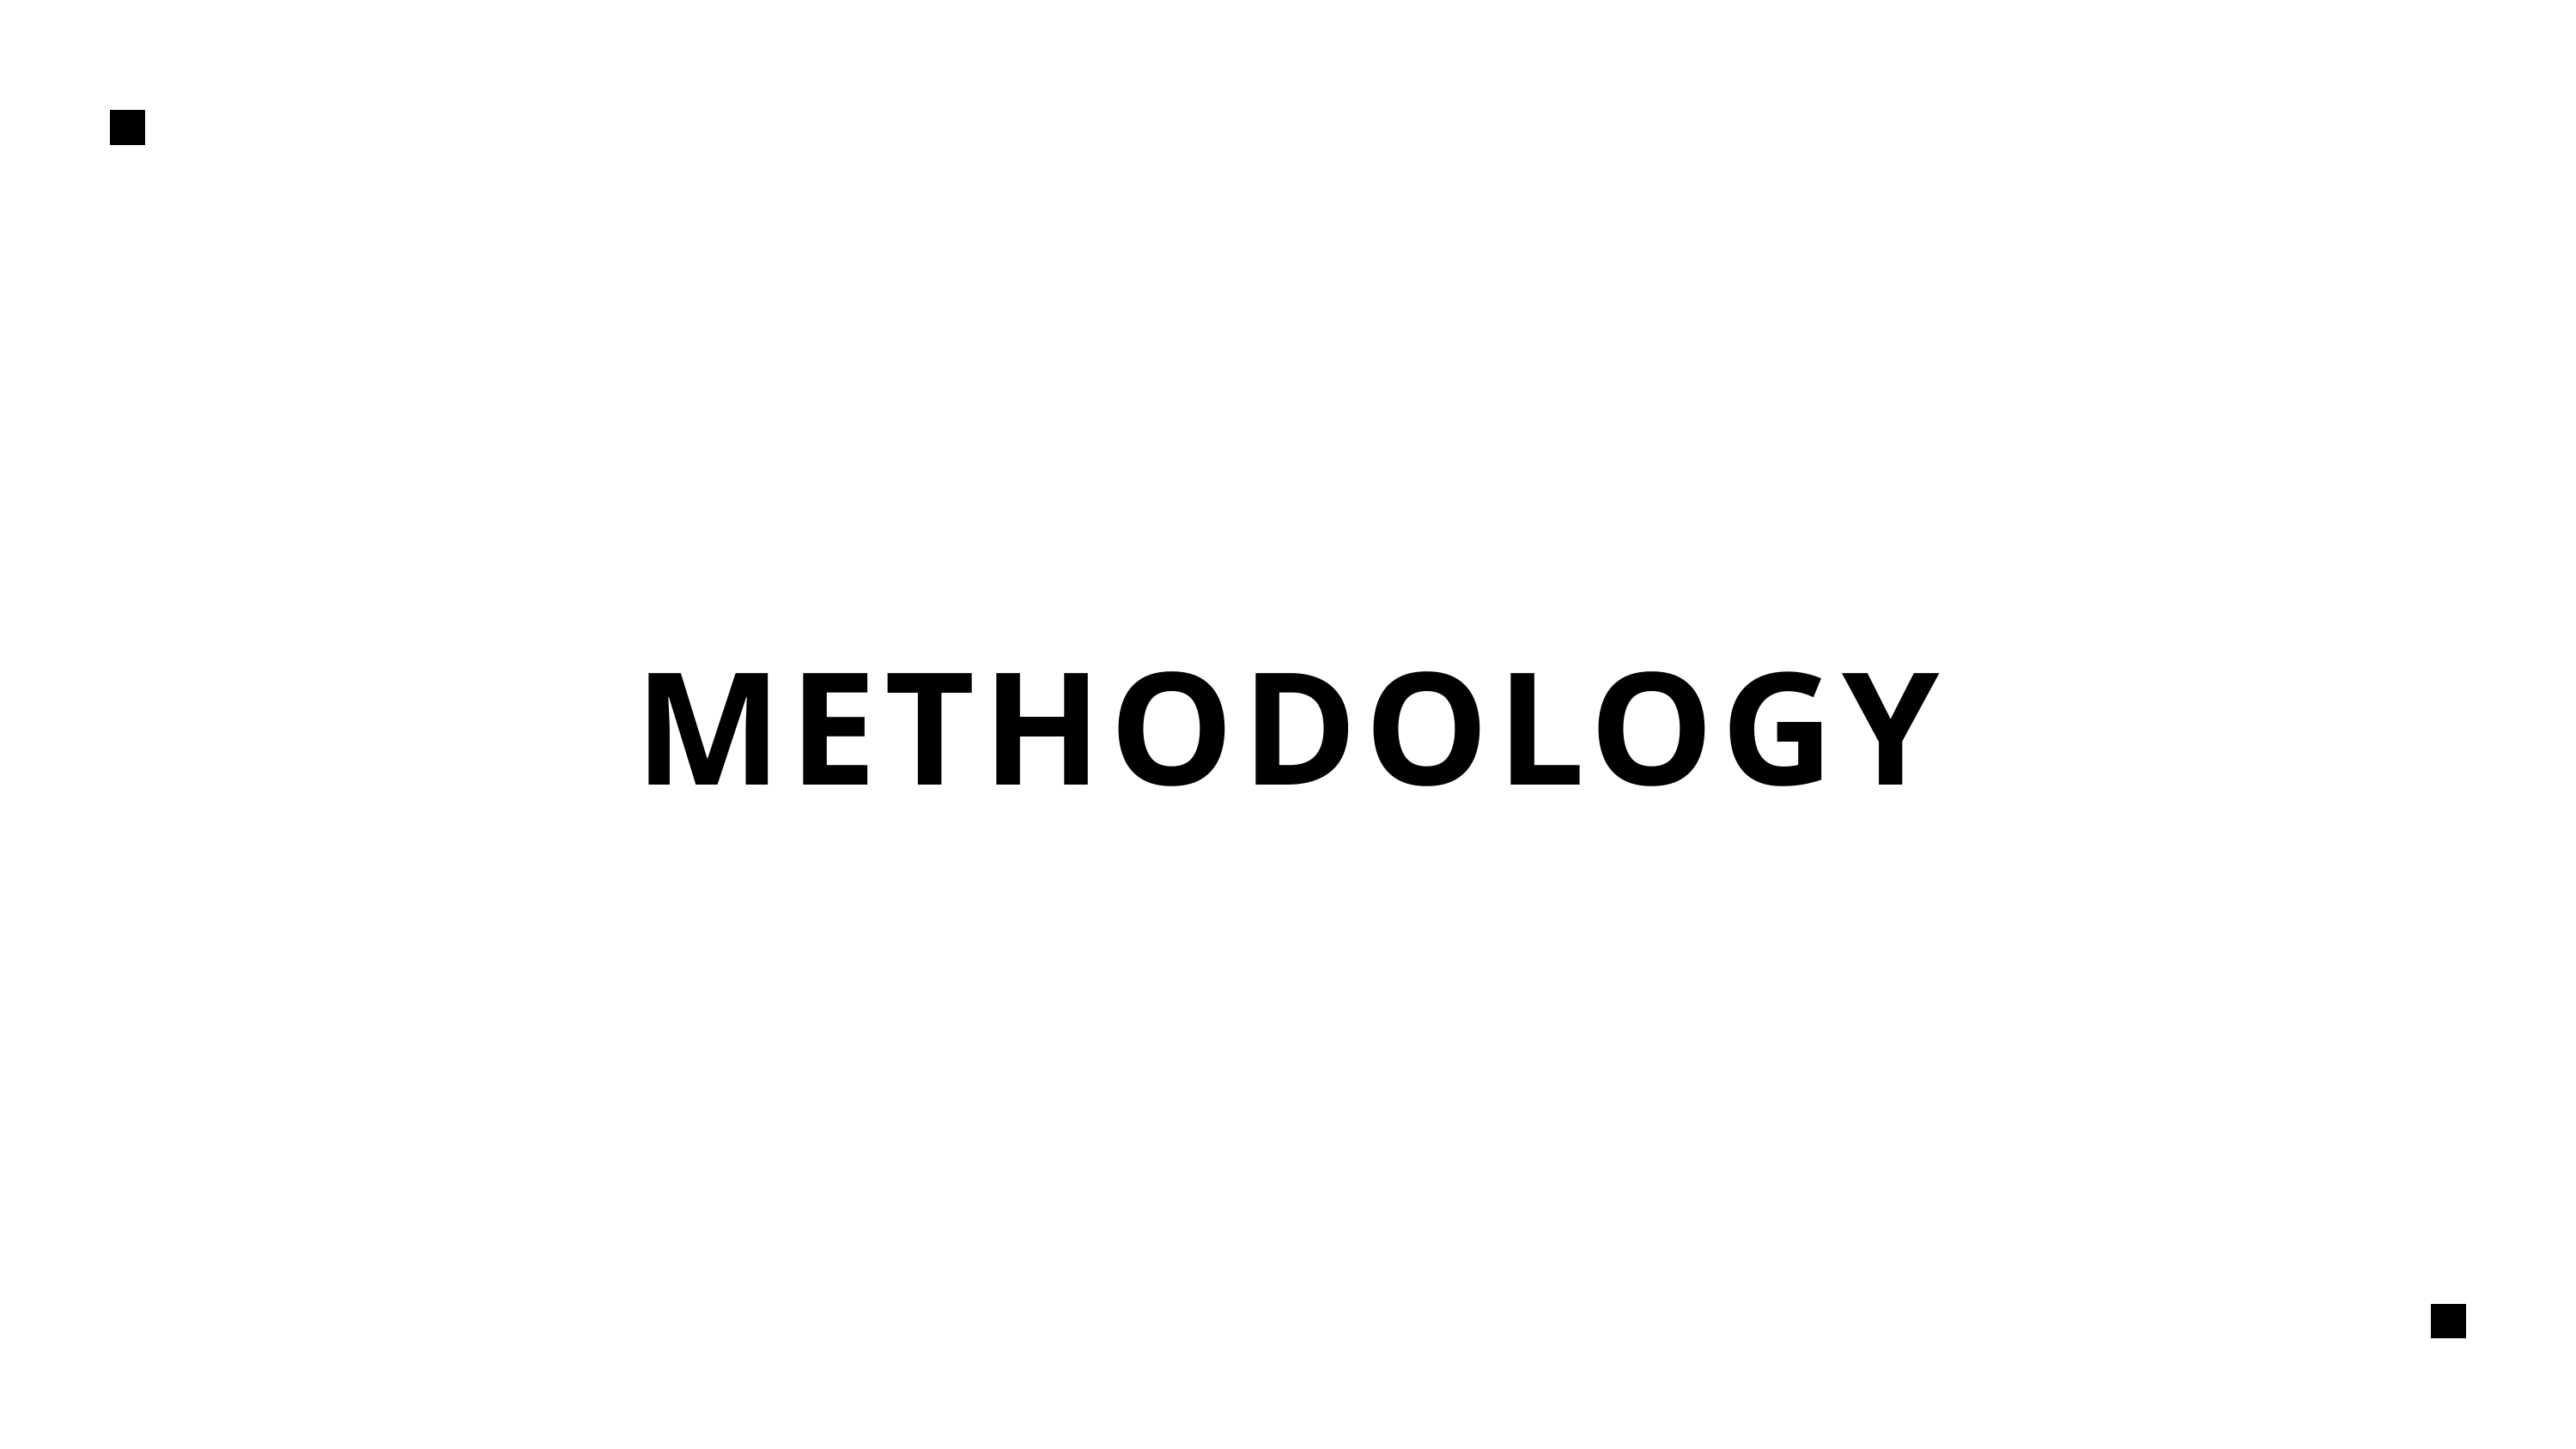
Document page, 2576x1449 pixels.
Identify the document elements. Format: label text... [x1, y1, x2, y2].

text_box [2430, 1303, 2467, 1339]
text_box METHODOLOGY [483, 597, 2093, 816]
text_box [109, 109, 145, 145]
